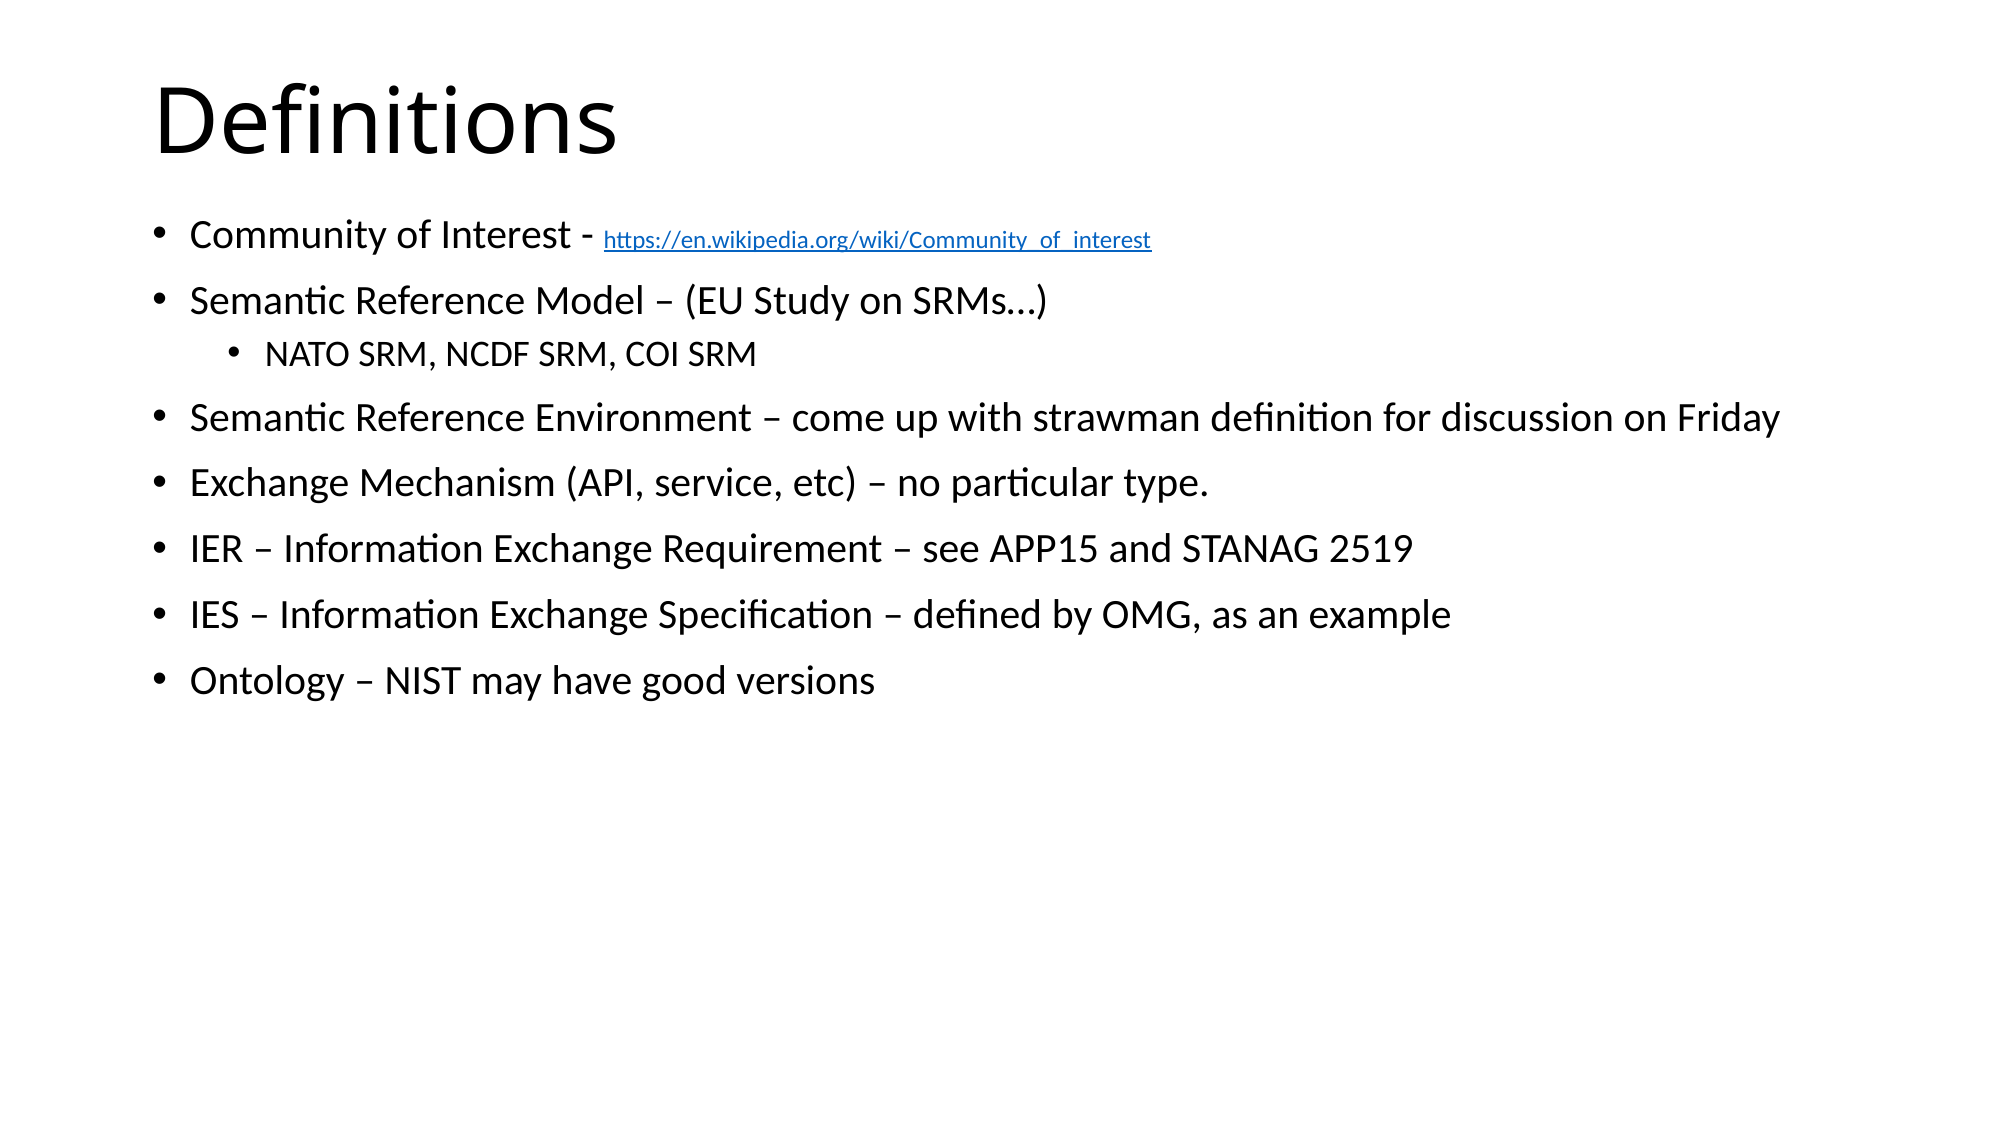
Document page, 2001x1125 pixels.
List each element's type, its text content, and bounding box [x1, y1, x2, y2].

title Definitions [137, 59, 1863, 188]
list Community of Interest - https://en.wikipedia.org/wiki/Community_of_interest Semantic Reference Model – (EU Study on SRMs…) NATO SRM, NCDF SRM, COI SRM Semantic Reference Environment – come up with strawman definition for discussion on Friday Exchange Mechanism (API, service, etc) – no particular type. IER – Information Exchange Requirement – see APP15 and STANAG 2519 IES – Information Exchange Specification – defined by OMG, as an example Ontology – NIST may have good versions [137, 204, 1863, 1014]
